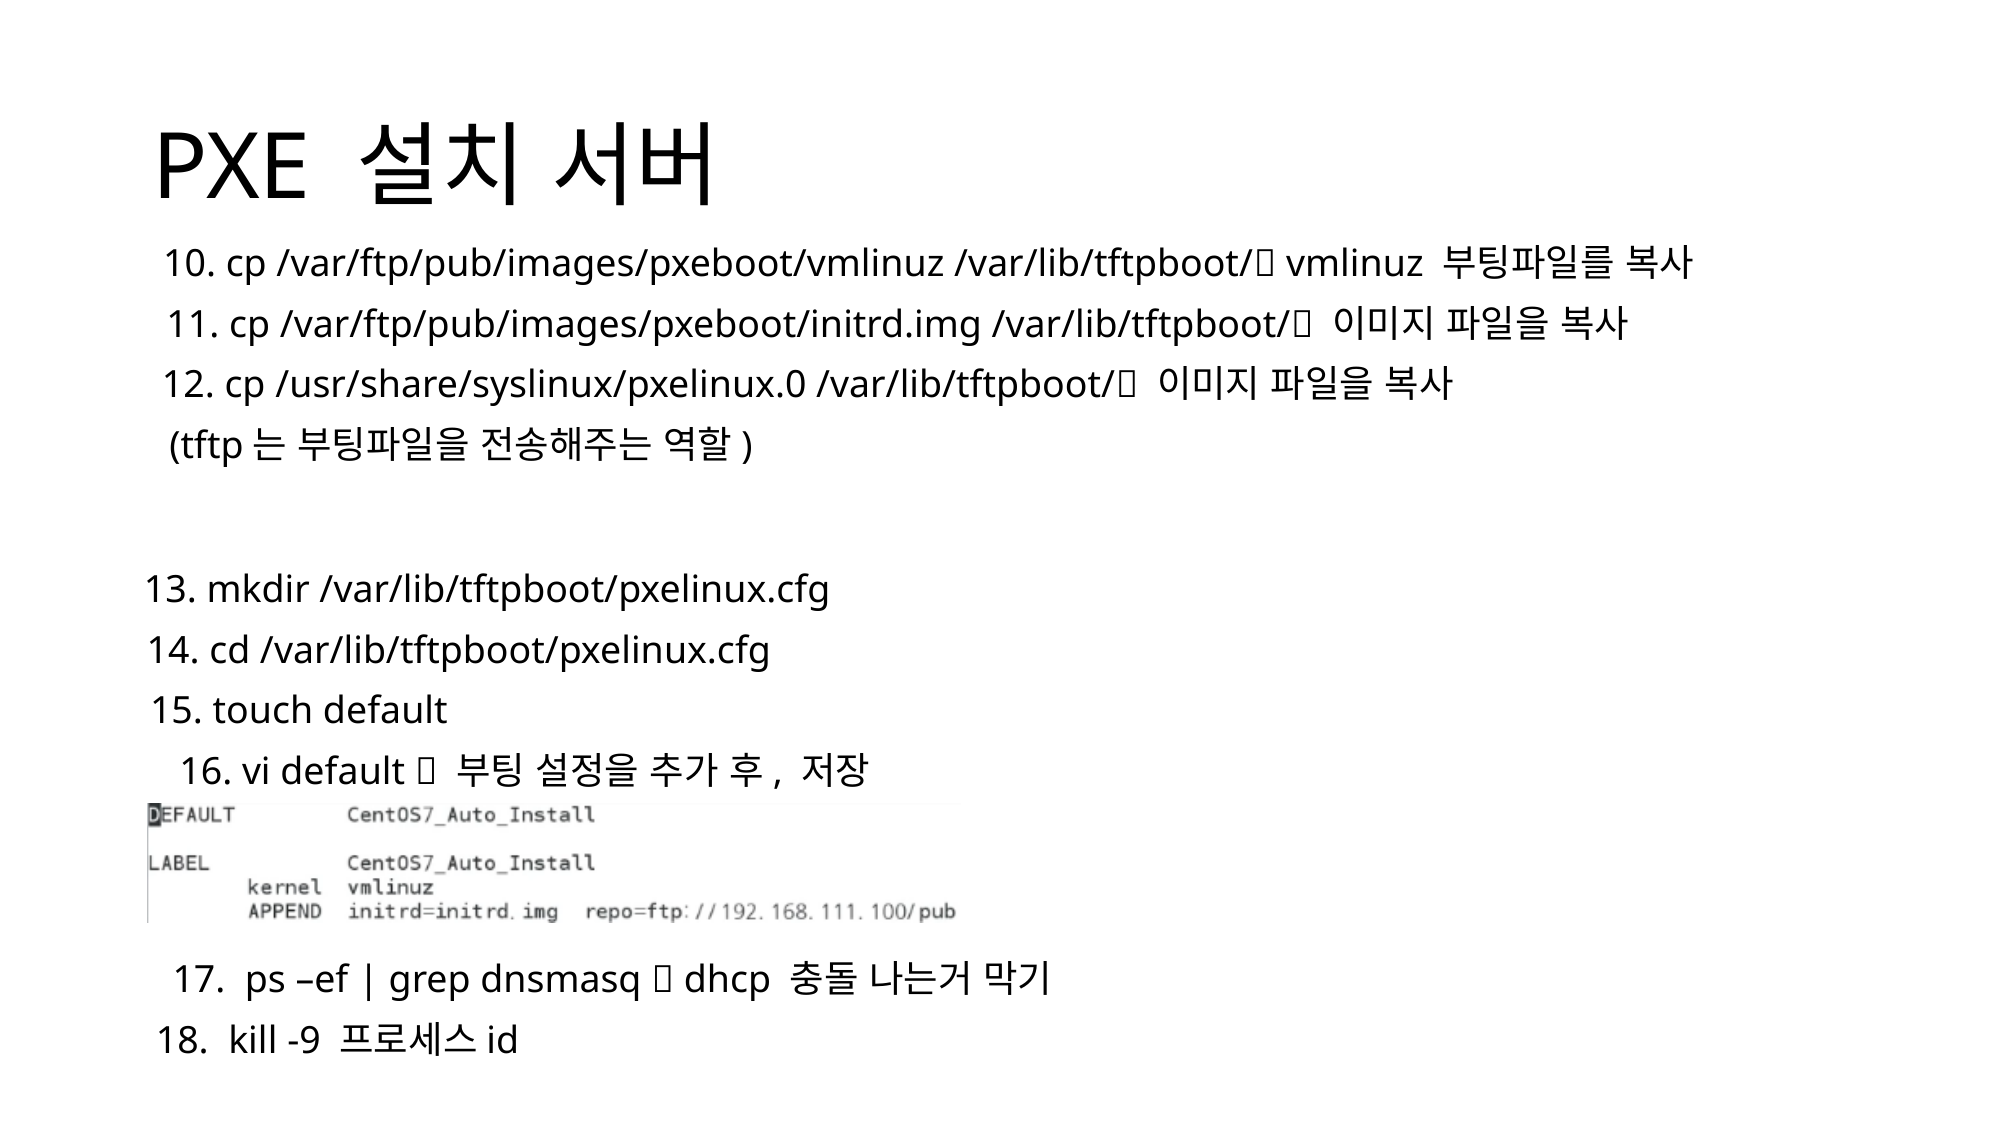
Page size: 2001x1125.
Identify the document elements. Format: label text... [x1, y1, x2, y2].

text_box 11. cp /var/ftp/pub/images/pxeboot/initrd.img /var/lib/tftpboot/ 이미지 파일을 복사 [151, 292, 1645, 353]
text_box 13. mkdir /var/lib/tftpboot/pxelinux.cfg [129, 557, 846, 618]
text_box 12. cp /usr/share/syslinux/pxelinux.0 /var/lib/tftpboot/ 이미지 파일을 복사 [147, 353, 1469, 413]
text_box (tftp는 부팅파일을 전송해주는 역할) [154, 413, 768, 474]
picture [147, 803, 961, 923]
text_box 17. ps –ef | grep dnsmasq  dhcp 충돌 나는거 막기 [157, 947, 1068, 1008]
text_box 18. kill -9 프로세스id [141, 1008, 535, 1068]
text_box 14. cd /var/lib/tftpboot/pxelinux.cfg [131, 618, 787, 678]
text_box 10. cp /var/ftp/pub/images/pxeboot/vmlinuz /var/lib/tftpboot/ vmlinuz 부팅파일를 복사 [148, 231, 1710, 292]
text_box 15. touch default [135, 678, 463, 739]
title PXE 설치 서버 [137, 59, 1863, 278]
text_box 16. vi default  부팅 설정을 추가 후, 저장 [164, 739, 886, 800]
